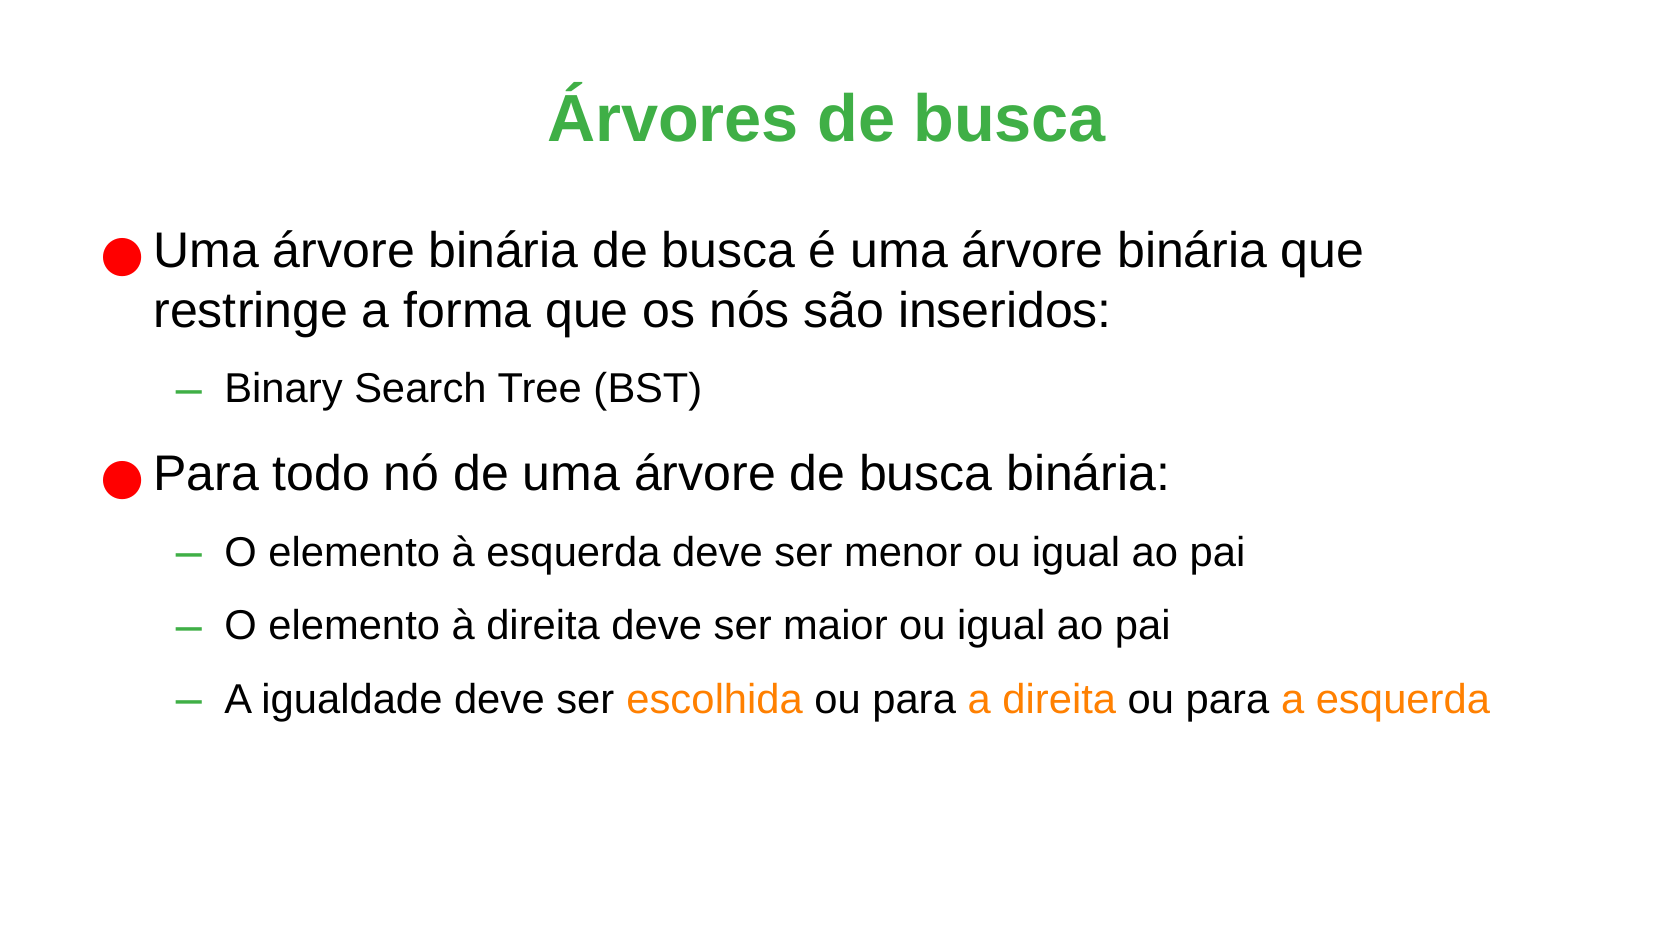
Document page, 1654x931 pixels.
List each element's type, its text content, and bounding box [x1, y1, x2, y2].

text_box Uma árvore binária de busca é uma árvore binária que restringe a forma que os nós são inseridos: Binary Search Tree (BST) Para todo nó de uma árvore de busca binária: O elemento à esquerda deve ser menor ou igual ao pai O elemento à direita deve ser maior ou igual ao pai A igualdade deve ser escolhida ou para a direita ou para a esquerda [82, 217, 1571, 863]
text_box Árvores de busca [82, 37, 1571, 193]
